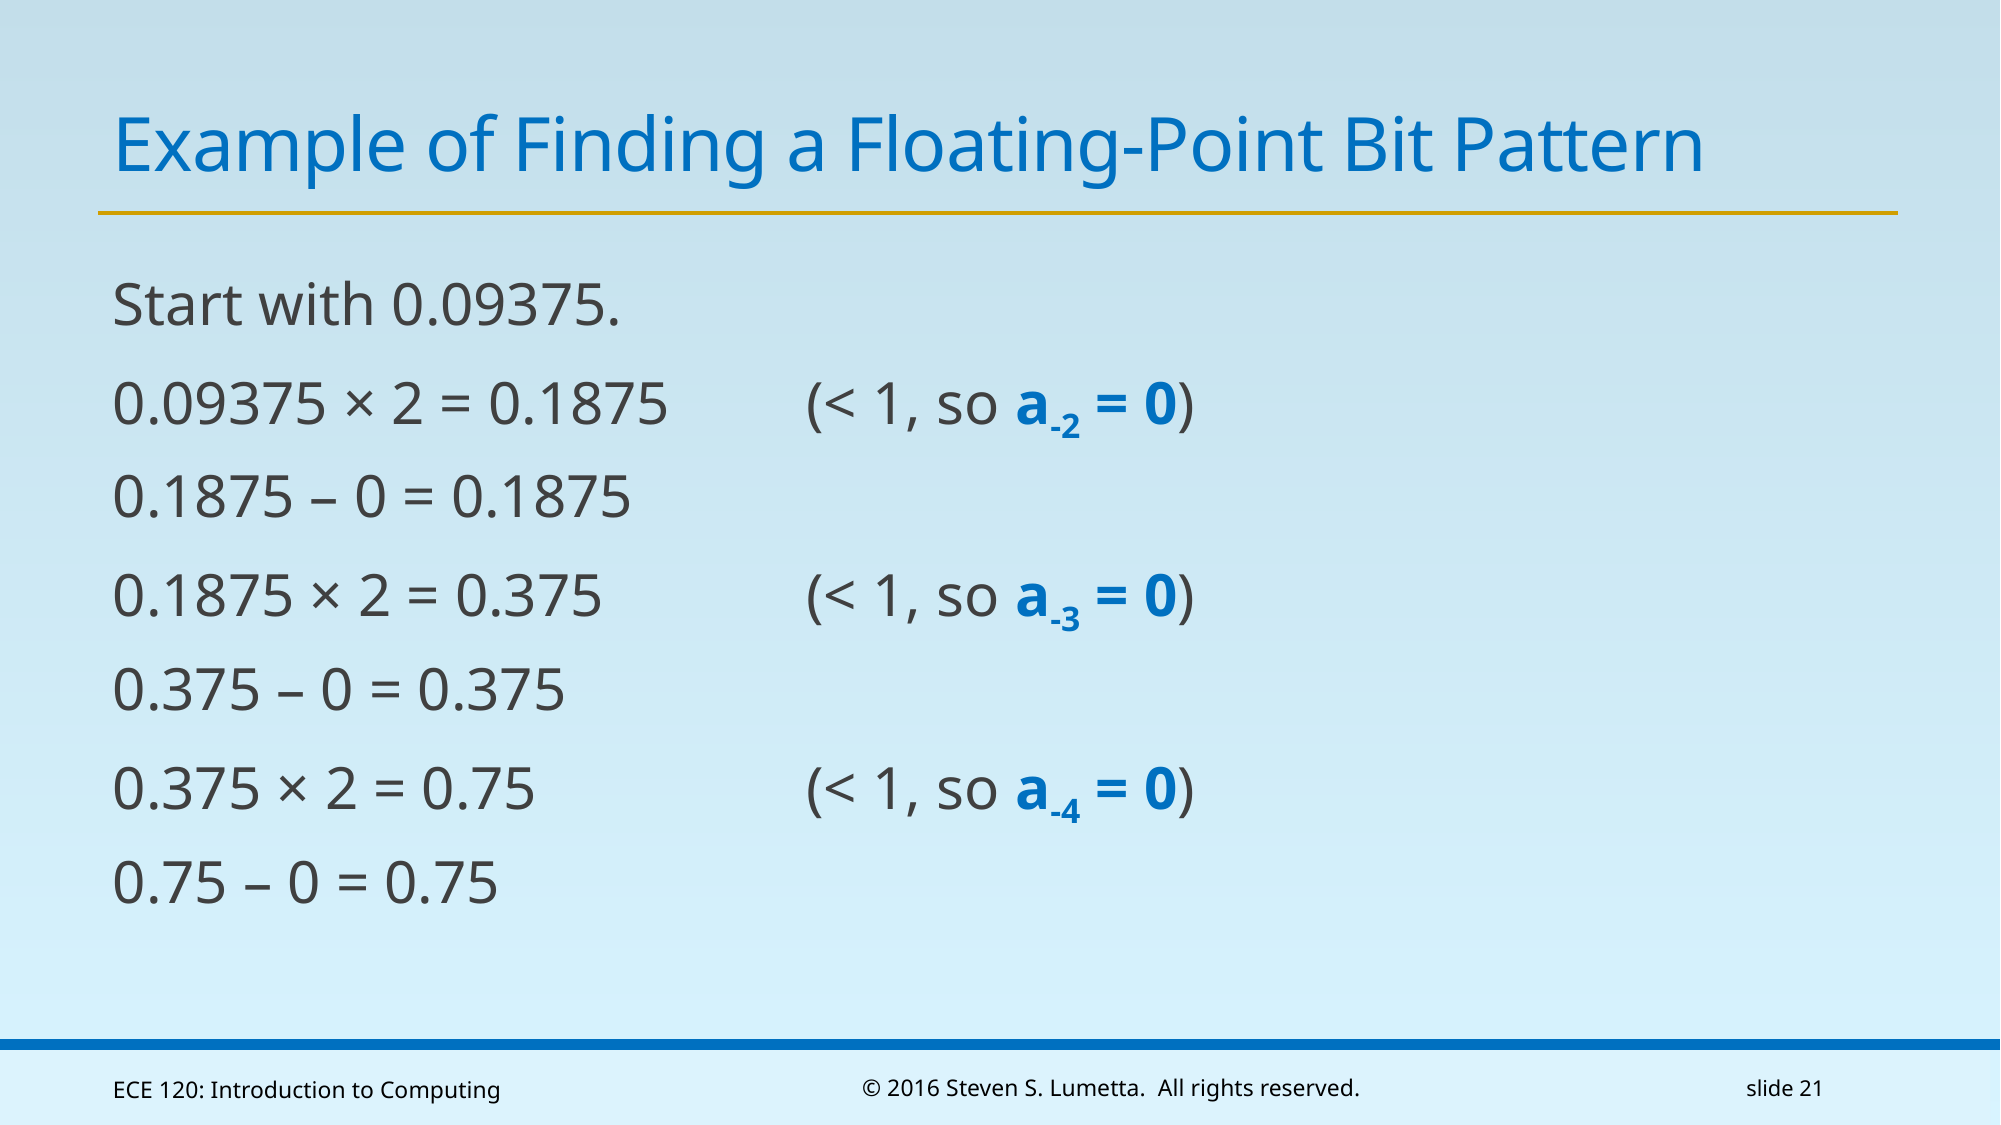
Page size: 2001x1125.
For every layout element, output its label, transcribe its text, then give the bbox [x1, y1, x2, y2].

footer © 2016 Steven S. Lumetta. All rights reserved. [604, 1059, 1376, 1120]
list Start with 0.09375. 0.09375 × 2 = 0.1875 (< 1, so a-2 = 0) 0.1875 – 0 = 0.1875 0.1875 × 2 = 0.375 (< 1, so a-3 = 0) 0.375 – 0 = 0.375 0.375 × 2 = 0.75 (< 1, so a-4 = 0) 0.75 – 0 = 0.75 [97, 267, 1377, 963]
slide_number ECE 120: Introduction to Computing [97, 1059, 586, 1120]
title Example of Finding a Floating-Point Bit Pattern [97, 88, 1900, 194]
slide_number slide 21 [1624, 1059, 1840, 1120]
